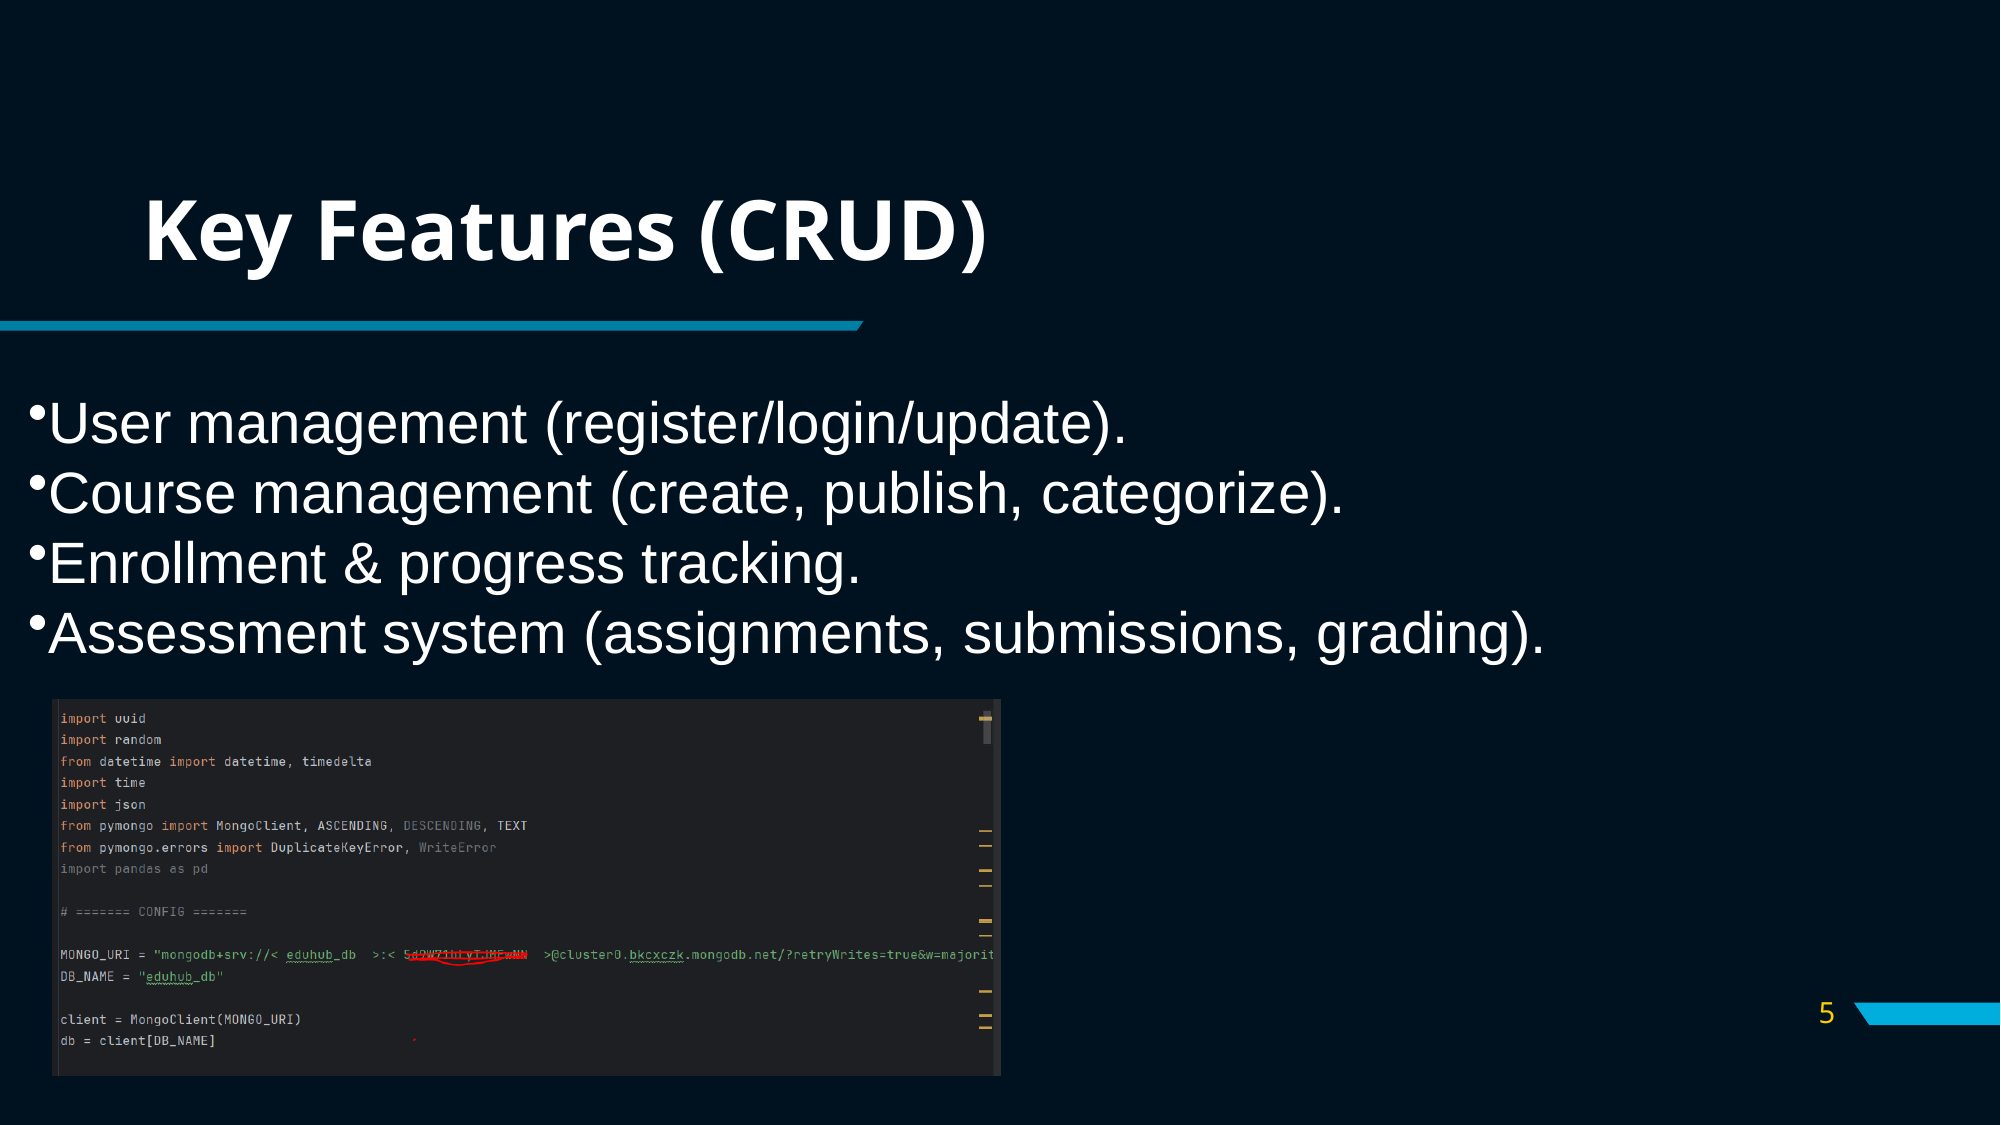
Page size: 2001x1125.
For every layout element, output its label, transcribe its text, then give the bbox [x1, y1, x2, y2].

title Key Features (CRUD) [127, 169, 1052, 237]
picture [52, 699, 1001, 1076]
slide_number 5 [1760, 984, 1851, 1045]
text_box User management (register/login/update). Course management (create, publish, categorize). Enrollment & progress tracking. Assessment system (assignments, submissions, grading). [12, 237, 1879, 952]
